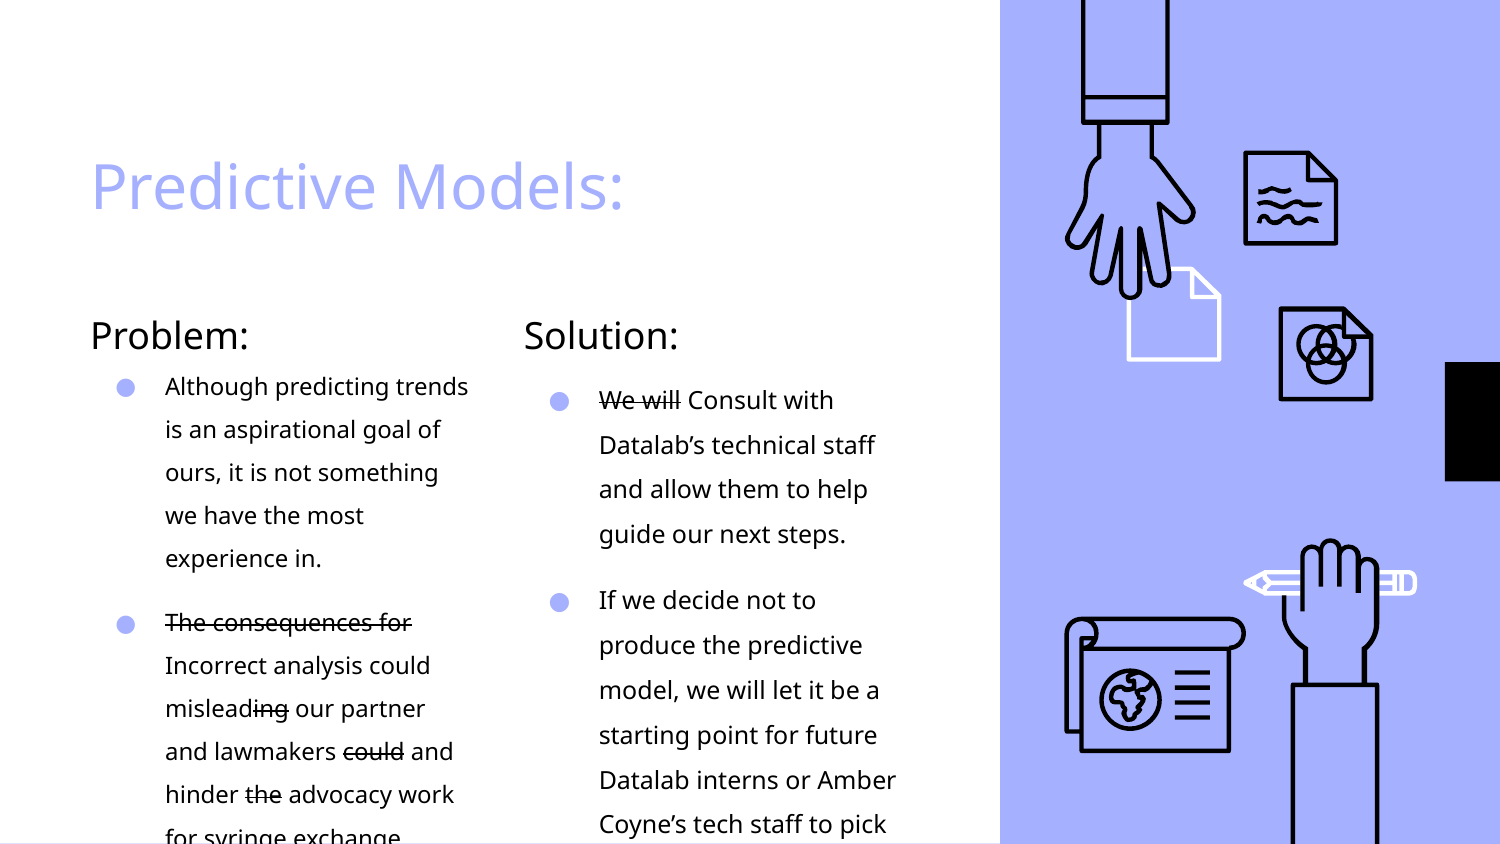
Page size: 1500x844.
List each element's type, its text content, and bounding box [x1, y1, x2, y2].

list Solution: We will Consult with Datalab’s technical staff and allow them to help guide our next steps. If we decide not to produce the predictive model, we will let it be a starting point for future Datalab interns or Amber Coyne’s tech staff to pick up and work on. [508, 274, 918, 792]
list Problem: Although predicting trends is an aspirational goal of ours, it is not something we have the most experience in. The consequences for Incorrect analysis could misleading our partner and lawmakers could and hinder the advocacy work for syringe exchange clinics, which defeats our purpose. [75, 274, 485, 792]
title Predictive Models: [75, 96, 918, 237]
